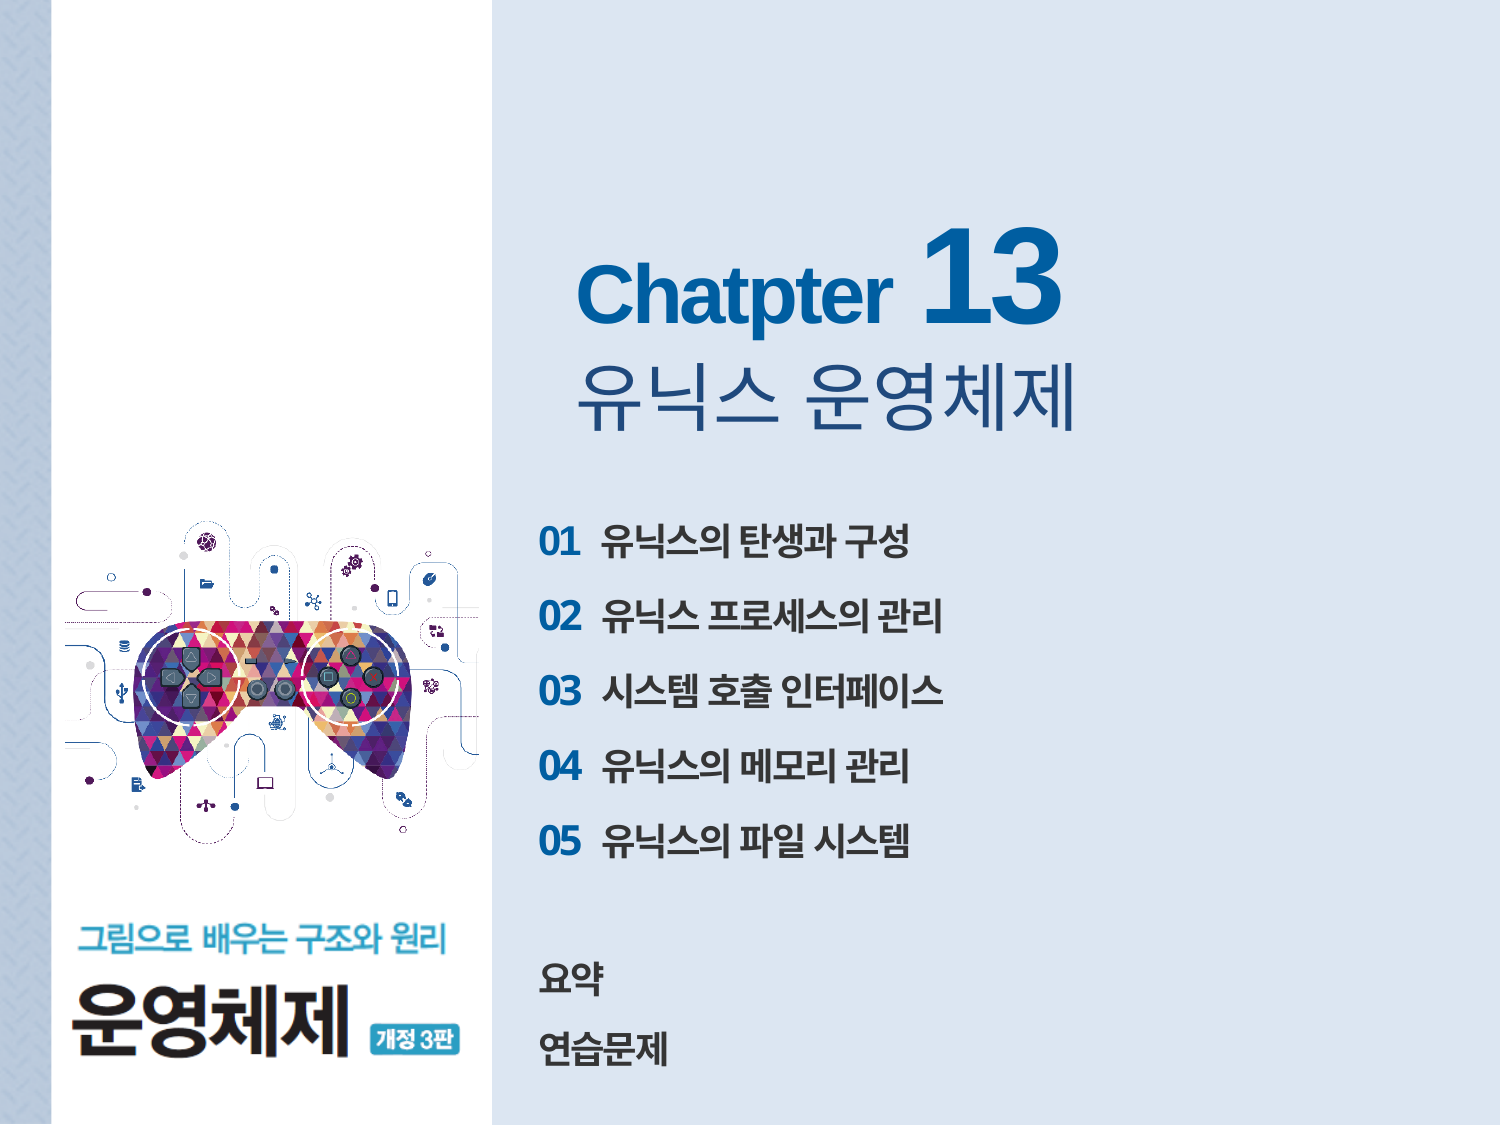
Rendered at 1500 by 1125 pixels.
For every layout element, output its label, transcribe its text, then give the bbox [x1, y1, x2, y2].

text_box 01 유닉스의 탄생과 구성 02 유닉스 프로세스의 관리 03 시스템 호출 인터페이스 04 유닉스의 메모리 관리 05 유닉스의 파일 시스템 요약 연습문제 [523, 481, 1413, 1079]
picture [65, 975, 468, 1065]
picture [65, 514, 479, 844]
picture [65, 900, 457, 964]
text_box Chatpter 13 유닉스 운영체제 [560, 178, 1095, 449]
